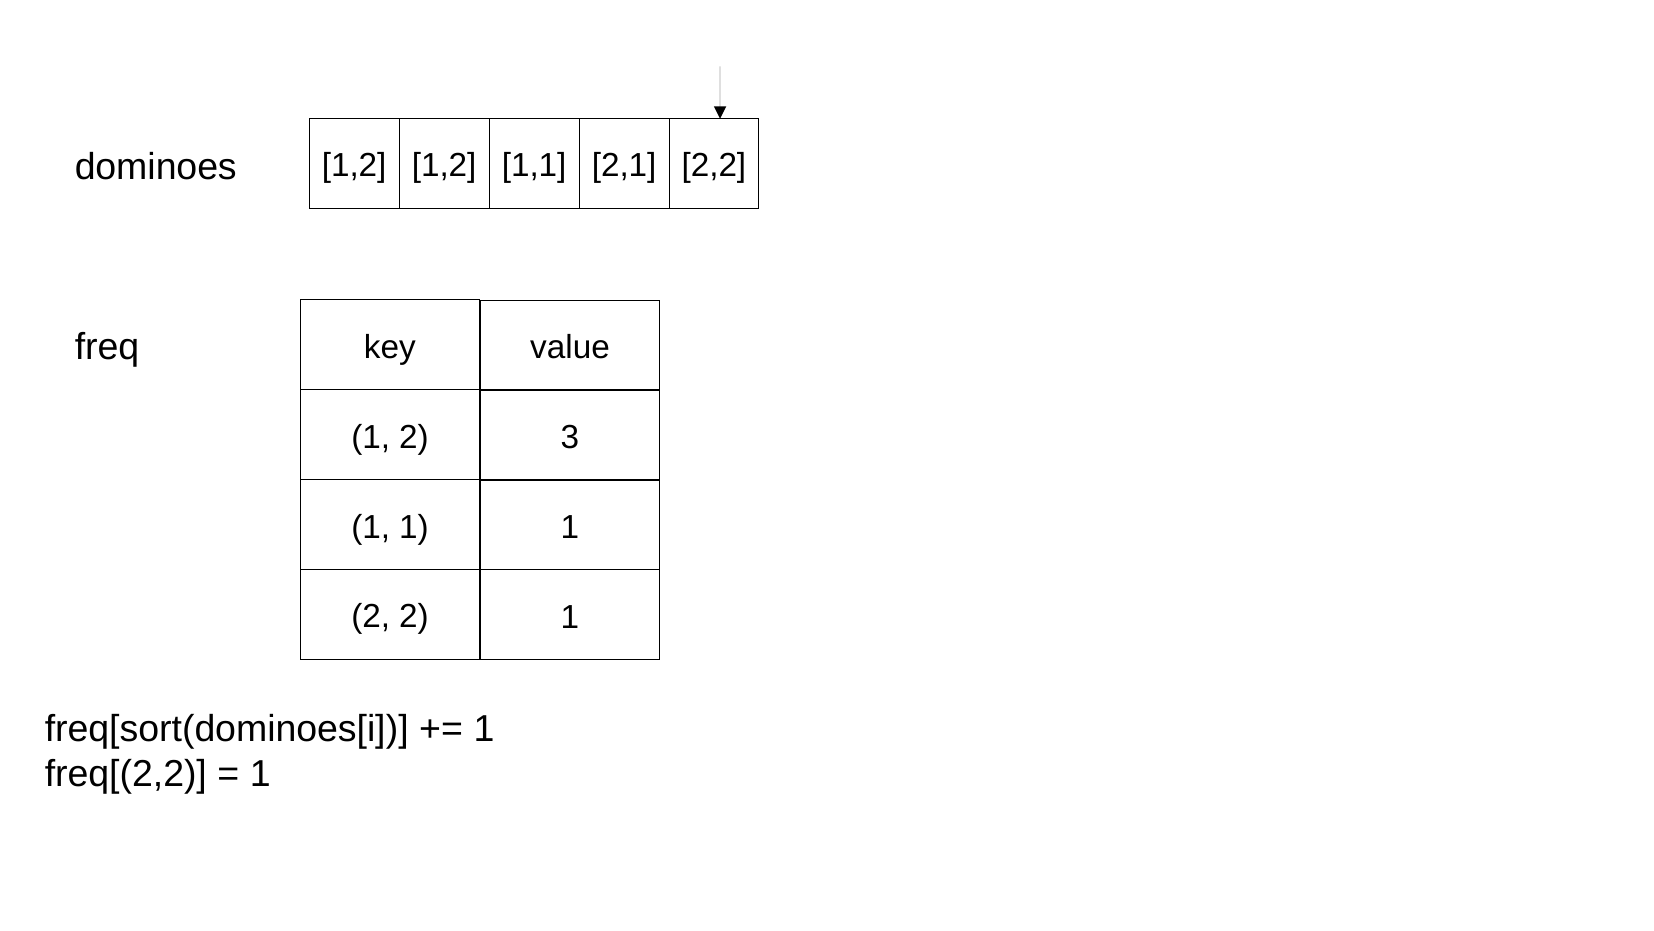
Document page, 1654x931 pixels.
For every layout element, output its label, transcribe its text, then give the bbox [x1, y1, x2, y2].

text_box freq [60, 314, 255, 375]
text_box [2,1] [579, 118, 669, 209]
text_box [713, 66, 727, 118]
text_box dominoes [60, 134, 255, 195]
text_box [1,2] [309, 118, 399, 209]
text_box key [300, 299, 480, 389]
text_box freq[sort(dominoes[i])] += 1 freq[(2,2)] = 1 [30, 696, 1620, 870]
text_box 1 [480, 569, 660, 660]
text_box (1, 1) [300, 479, 480, 569]
text_box 3 [480, 390, 660, 480]
text_box (1, 2) [300, 389, 480, 479]
text_box 1 [480, 480, 660, 569]
text_box (2, 2) [300, 569, 480, 660]
text_box [2,2] [669, 118, 759, 209]
text_box [1,2] [399, 118, 490, 209]
text_box [1,1] [490, 118, 579, 209]
text_box value [480, 300, 660, 390]
